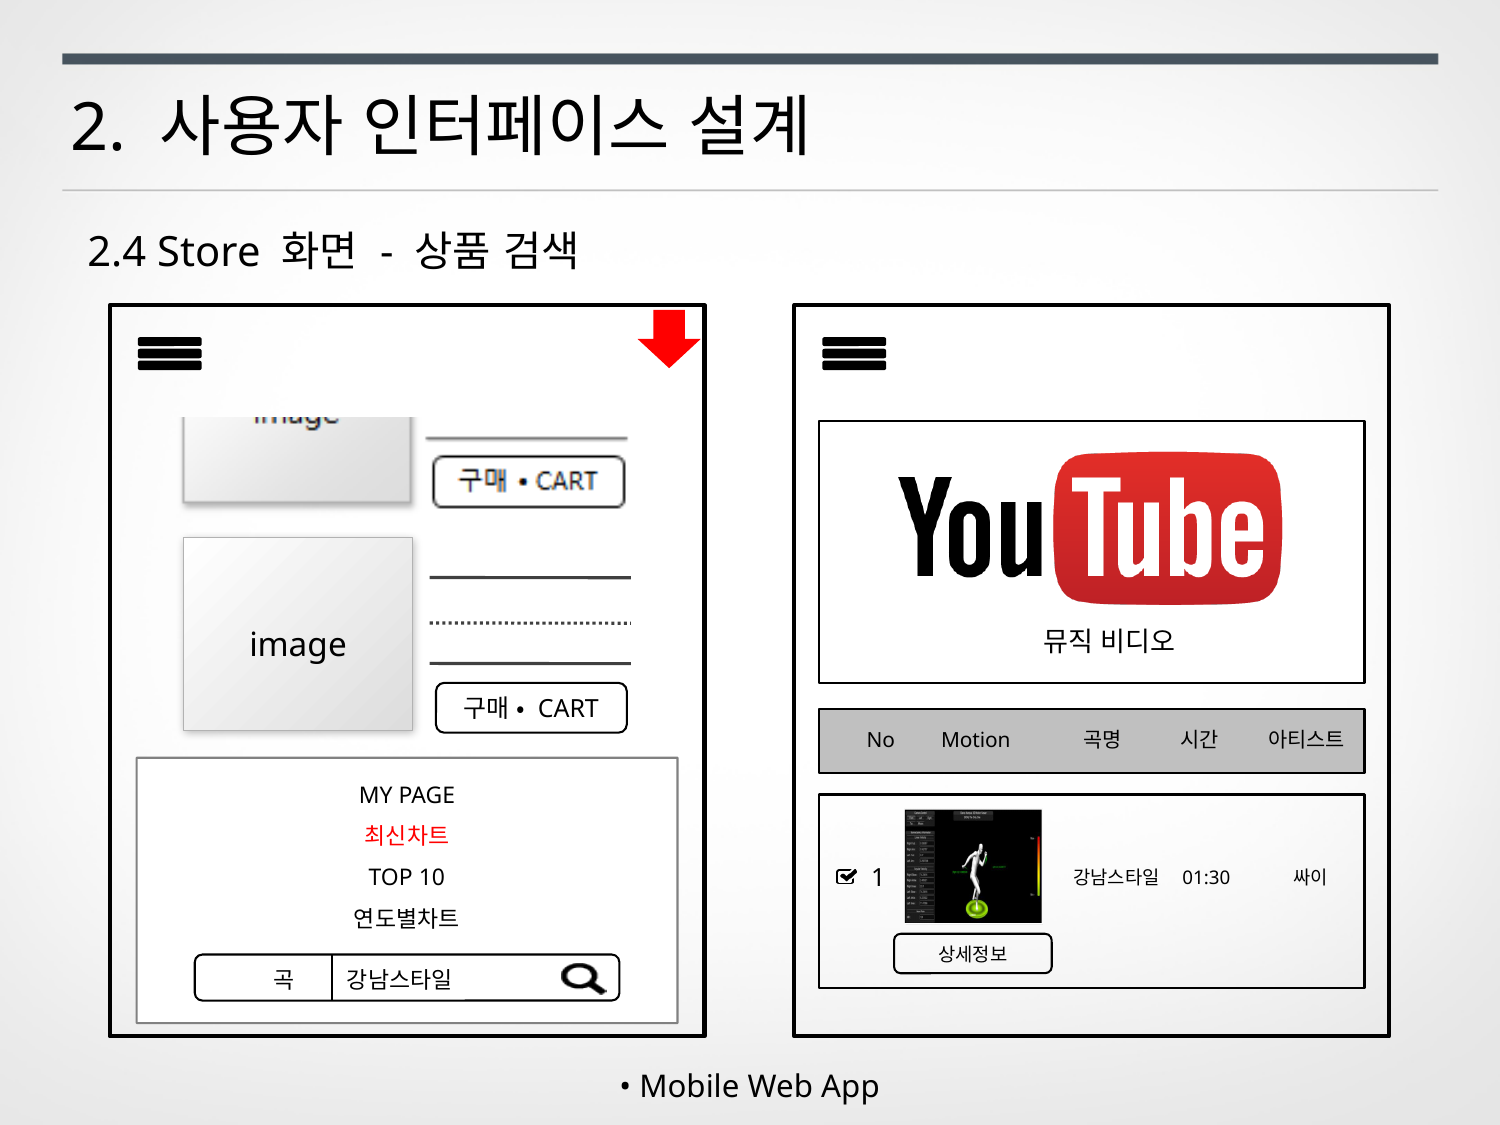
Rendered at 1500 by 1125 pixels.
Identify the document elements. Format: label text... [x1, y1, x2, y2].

text_box [108, 303, 707, 1038]
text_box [818, 709, 1365, 988]
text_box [138, 337, 201, 370]
text_box [635, 307, 703, 370]
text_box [794, 304, 1390, 1037]
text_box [194, 954, 620, 1001]
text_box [183, 536, 631, 733]
text_box 2.4 Store 화면 - 상품 검색 [72, 217, 595, 282]
text_box MY PAGE 최신차트 TOP 10 연도별차트 [135, 756, 680, 1025]
text_box 2. 사용자 인터페이스 설계 [68, 74, 1233, 177]
text_box • Mobile Web App [604, 1040, 896, 1112]
picture [0, 0, 1500, 1125]
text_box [891, 445, 1292, 666]
